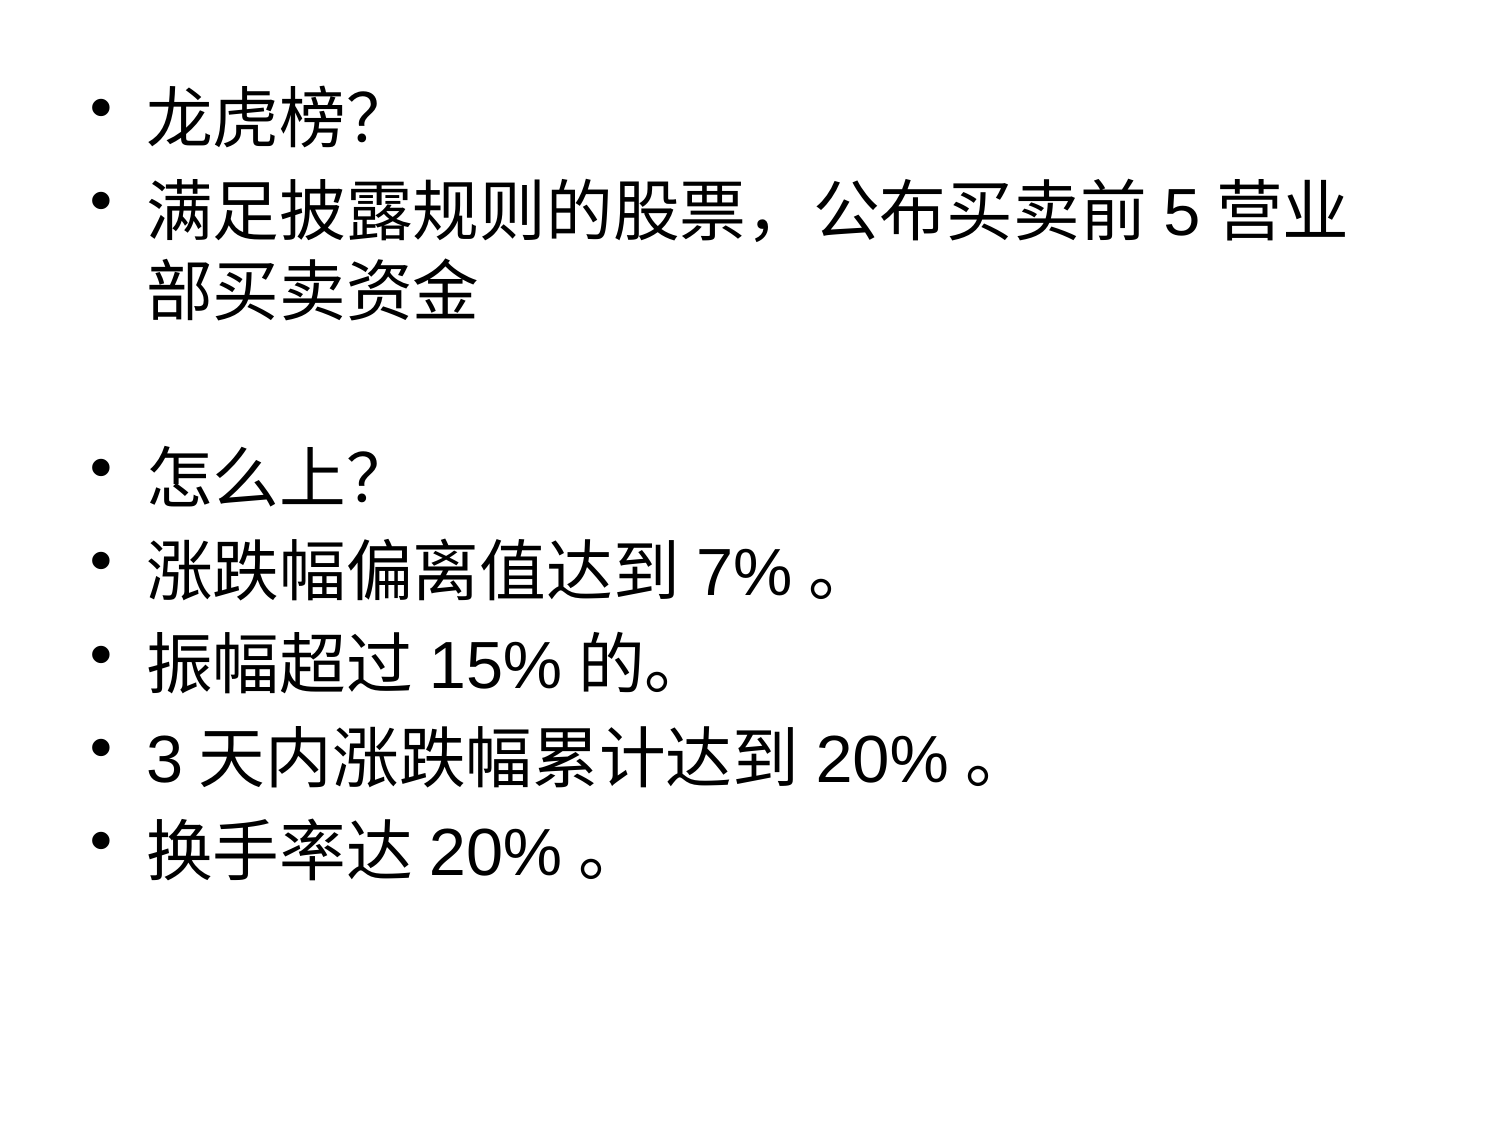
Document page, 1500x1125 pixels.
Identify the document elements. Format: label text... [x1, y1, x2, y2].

list 龙虎榜？ 满足披露规则的股票，公布买卖前5营业部买卖资金 怎么上？ 涨跌幅偏离值达到7%。 振幅超过15%的。 3天内涨跌幅累计达到20%。 换手率达20%。 [74, 68, 1426, 1006]
